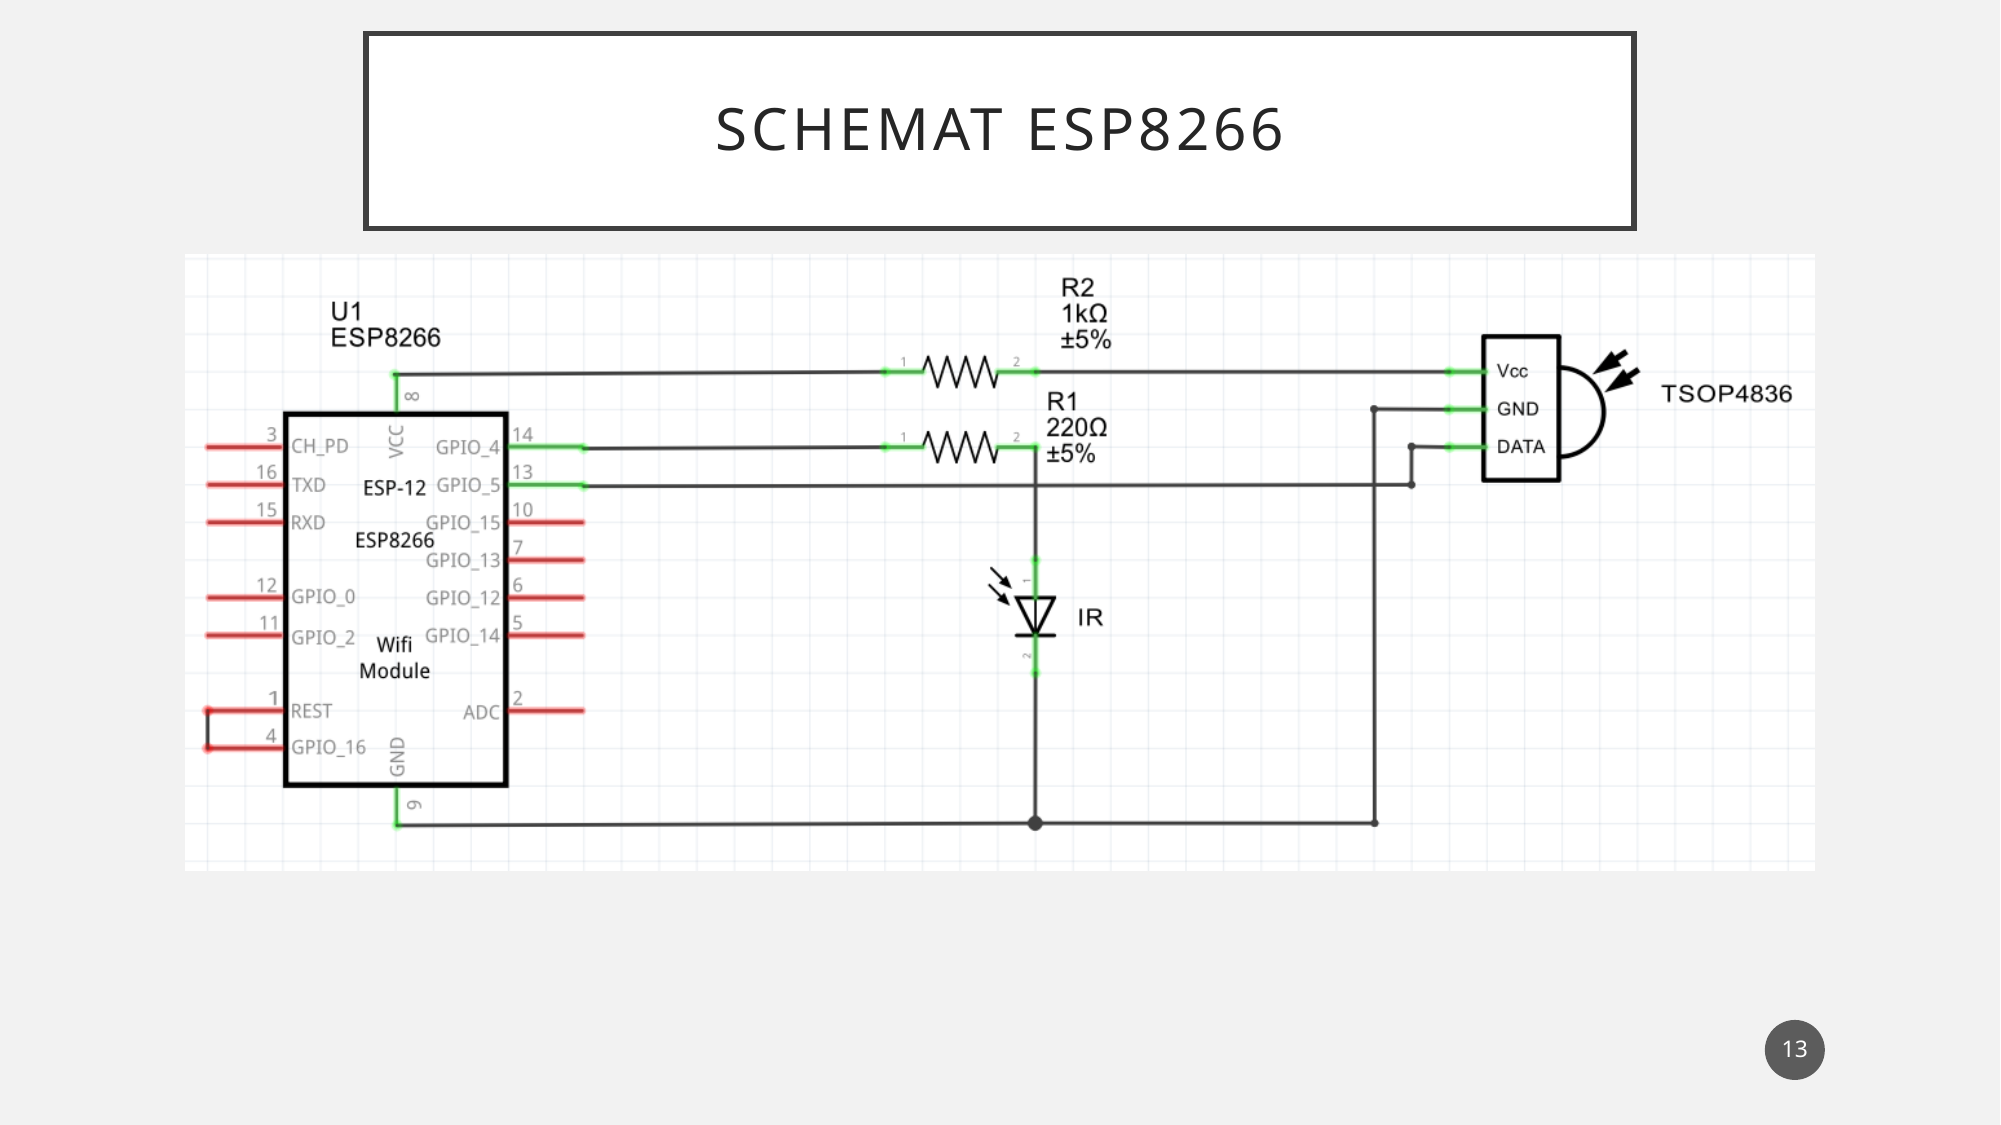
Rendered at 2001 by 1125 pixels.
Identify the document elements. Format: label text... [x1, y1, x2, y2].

slide_number 13 [1764, 1019, 1825, 1080]
title SCHEMAT ESP8266 [363, 31, 1637, 231]
picture [184, 254, 1815, 871]
